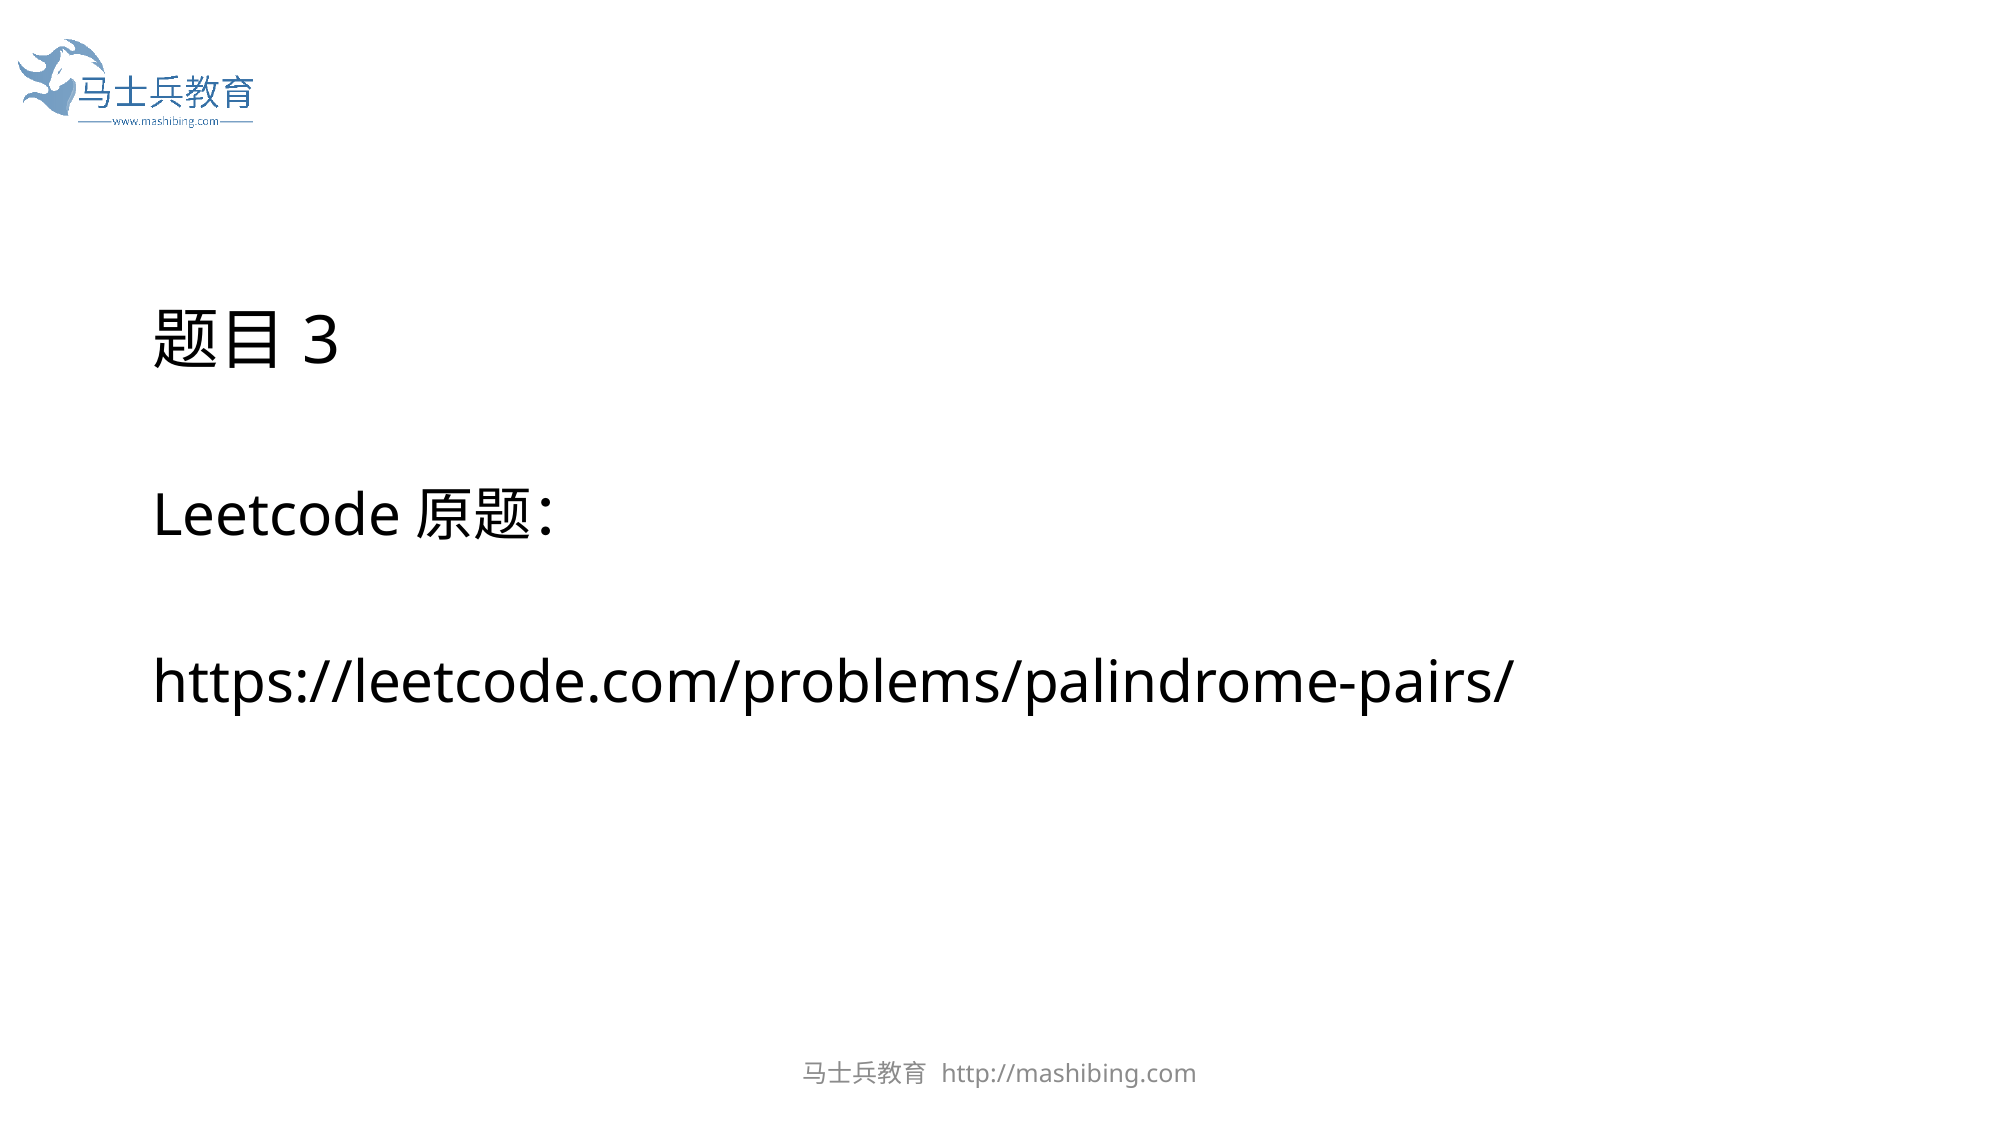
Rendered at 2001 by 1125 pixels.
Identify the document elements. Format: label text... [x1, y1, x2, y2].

title 题目3 [137, 205, 1863, 477]
list Leetcode原题： https://leetcode.com/problems/palindrome-pairs/ [137, 477, 1863, 960]
picture [7, 5, 276, 177]
footer 马士兵教育 http://mashibing.com [662, 1042, 1338, 1103]
